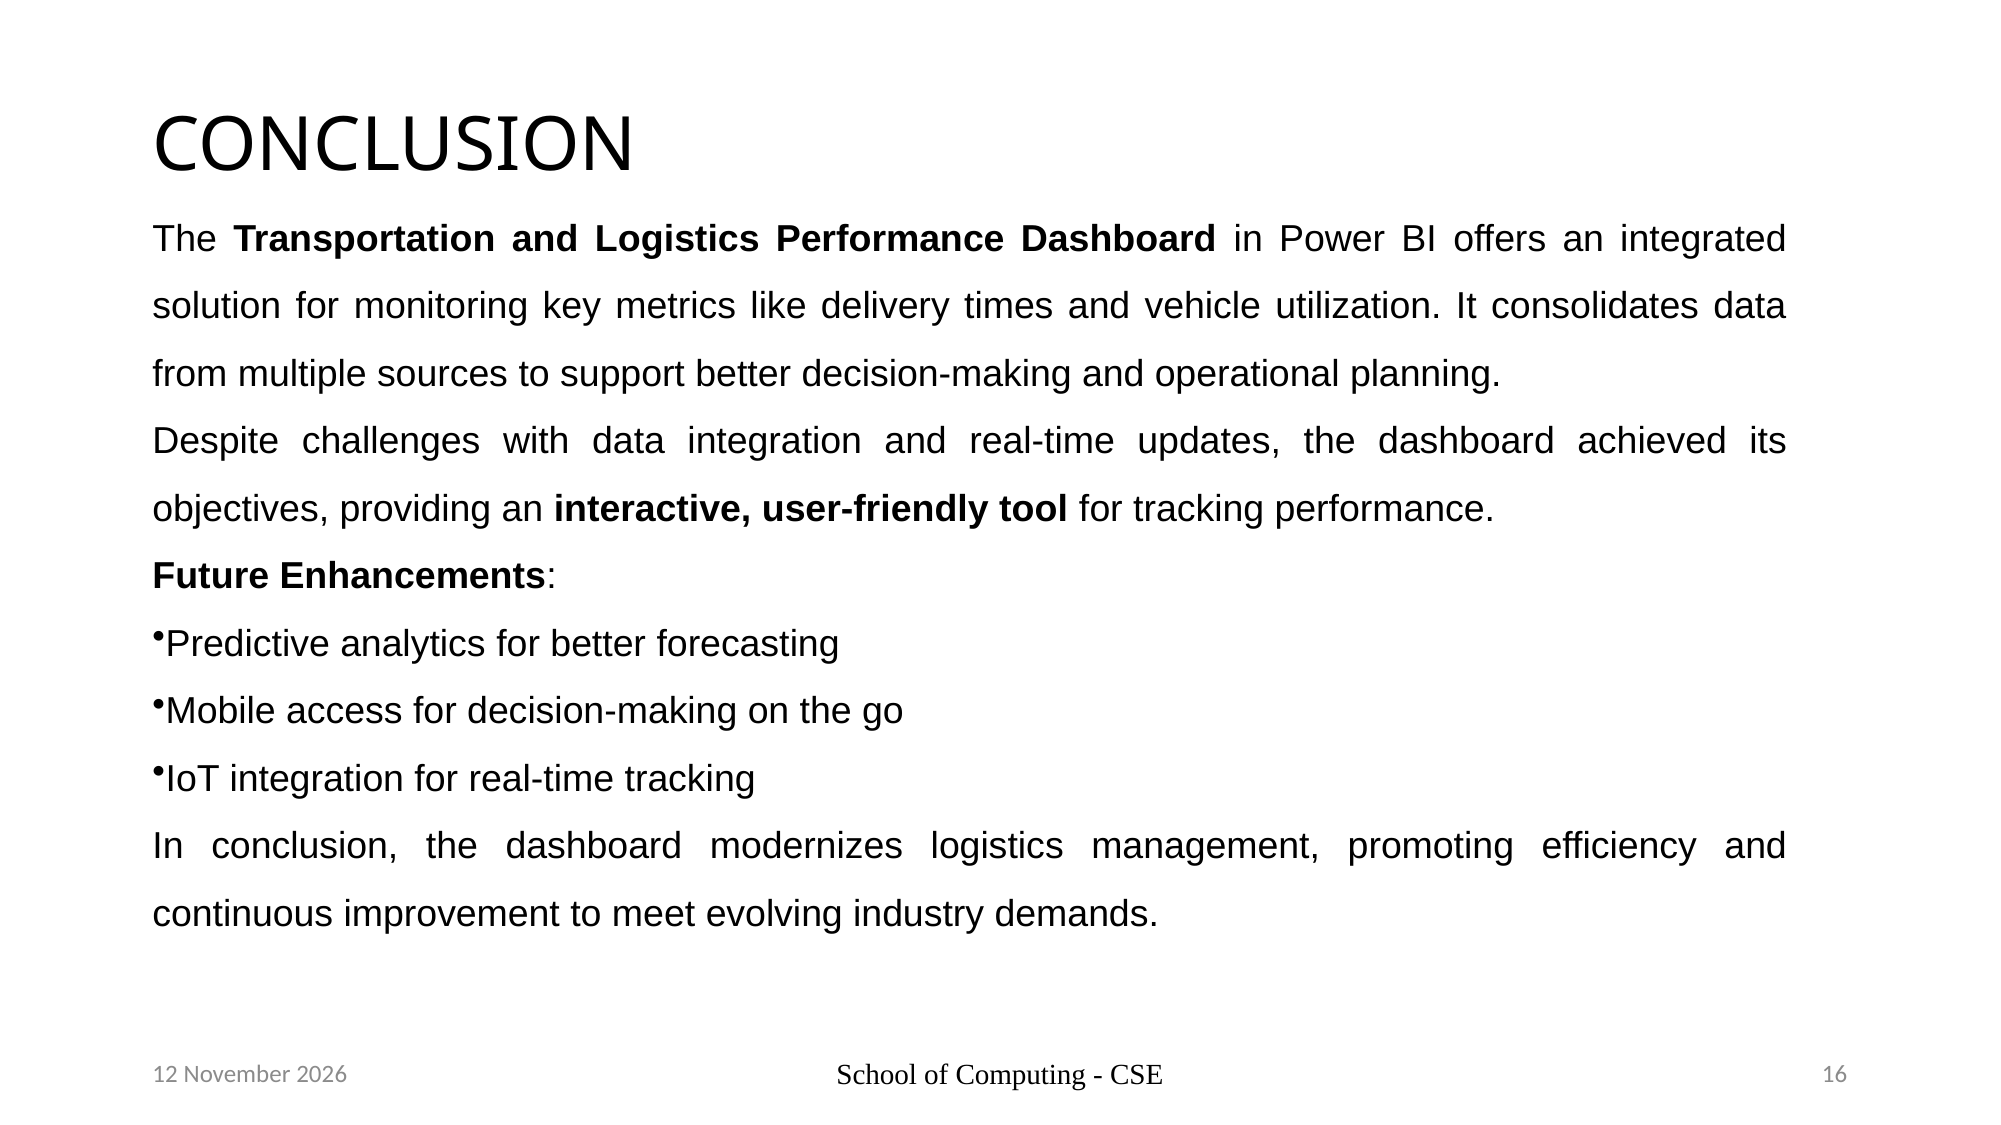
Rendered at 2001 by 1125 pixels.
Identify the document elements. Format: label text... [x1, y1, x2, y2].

footer School of Computing - CSE [662, 1042, 1338, 1103]
slide_number 16 [1412, 1042, 1863, 1103]
list The Transportation and Logistics Performance Dashboard in Power BI offers an integrated solution for monitoring key metrics like delivery times and vehicle utilization. It consolidates data from multiple sources to support better decision-making and operational planning. Despite challenges with data integration and real-time updates, the dashboard achieved its objectives, providing an interactive, user-friendly tool for tracking performance. Future Enhancements: Predictive analytics for better forecasting Mobile access for decision-making on the go IoT integration for real-time tracking In conclusion, the dashboard modernizes logistics management, promoting efficiency and continuous improvement to meet evolving industry demands. [137, 183, 1803, 1009]
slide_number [137, 1042, 588, 1103]
title CONCLUSION [137, 59, 1863, 234]
